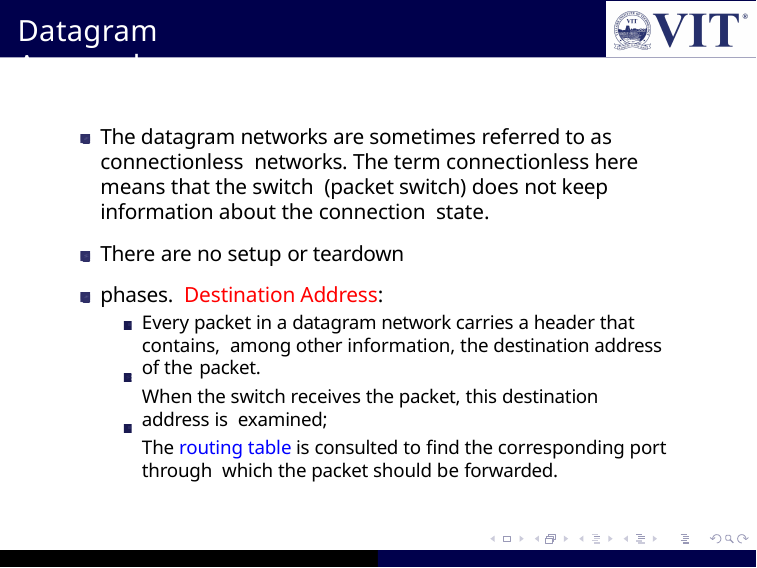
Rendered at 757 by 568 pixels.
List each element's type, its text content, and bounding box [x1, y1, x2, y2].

text_box The datagram networks are sometimes referred to as connectionless networks. The term connectionless here means that the switch (packet switch) does not keep information about the connection state. There are no setup or teardown phases. Destination Address: Every packet in a datagram network carries a header that contains, among other information, the destination address of the packet. When the switch receives the packet, this destination address is examined; The routing table is consulted to find the corresponding port through which the packet should be forwarded. [98, 121, 691, 481]
text_box [80, 134, 91, 144]
title Datagram Approach [15, 9, 267, 108]
text_box [80, 251, 91, 262]
text_box [80, 292, 91, 303]
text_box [0, 549, 757, 568]
text_box [606, 1, 756, 57]
